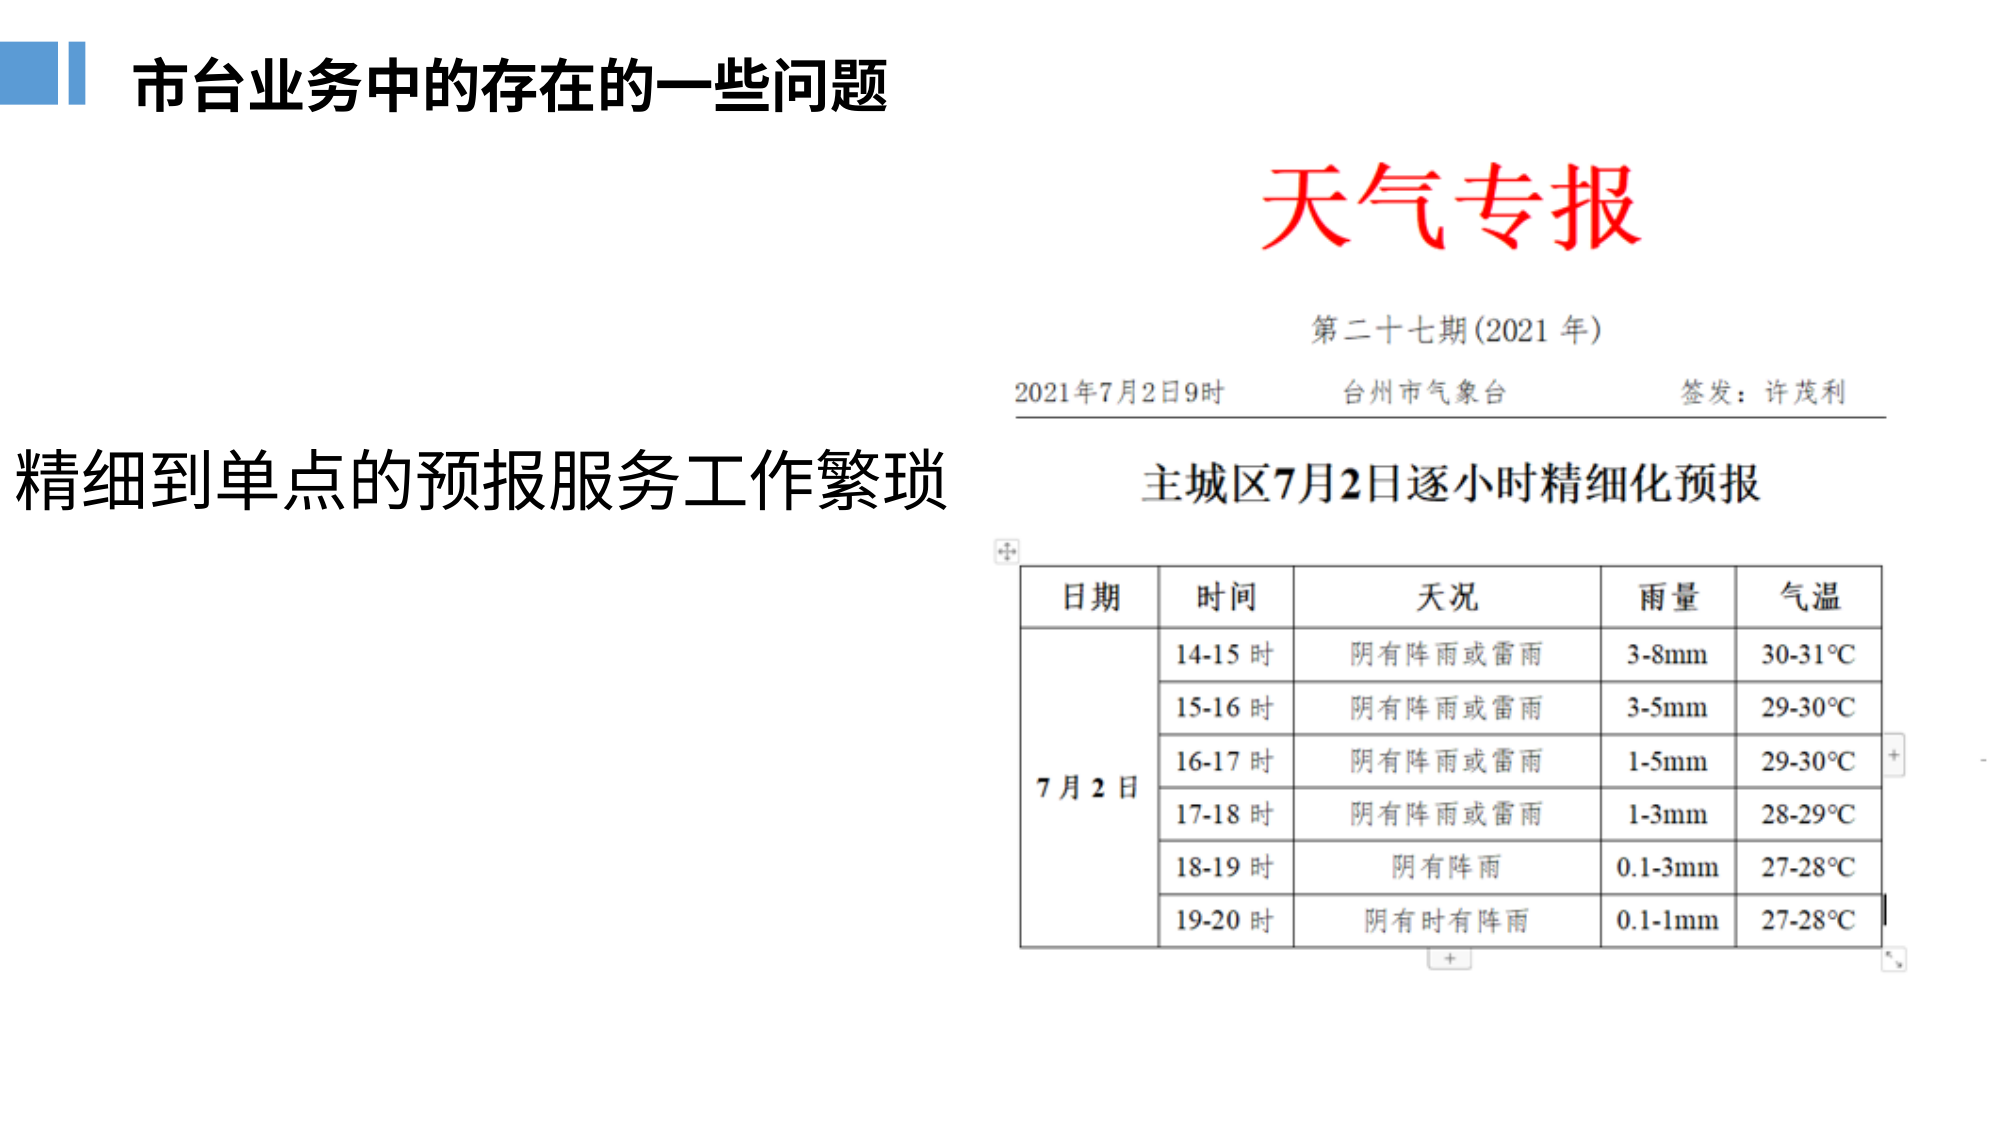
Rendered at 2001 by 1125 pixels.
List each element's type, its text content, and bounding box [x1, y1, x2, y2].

text_box 市台业务中的存在的一些问题 [98, 41, 988, 127]
text_box 精细到单点的预报服务工作繁琐 [0, 431, 986, 526]
picture [988, 14, 1987, 1012]
text_box [0, 40, 59, 106]
text_box [68, 40, 86, 106]
